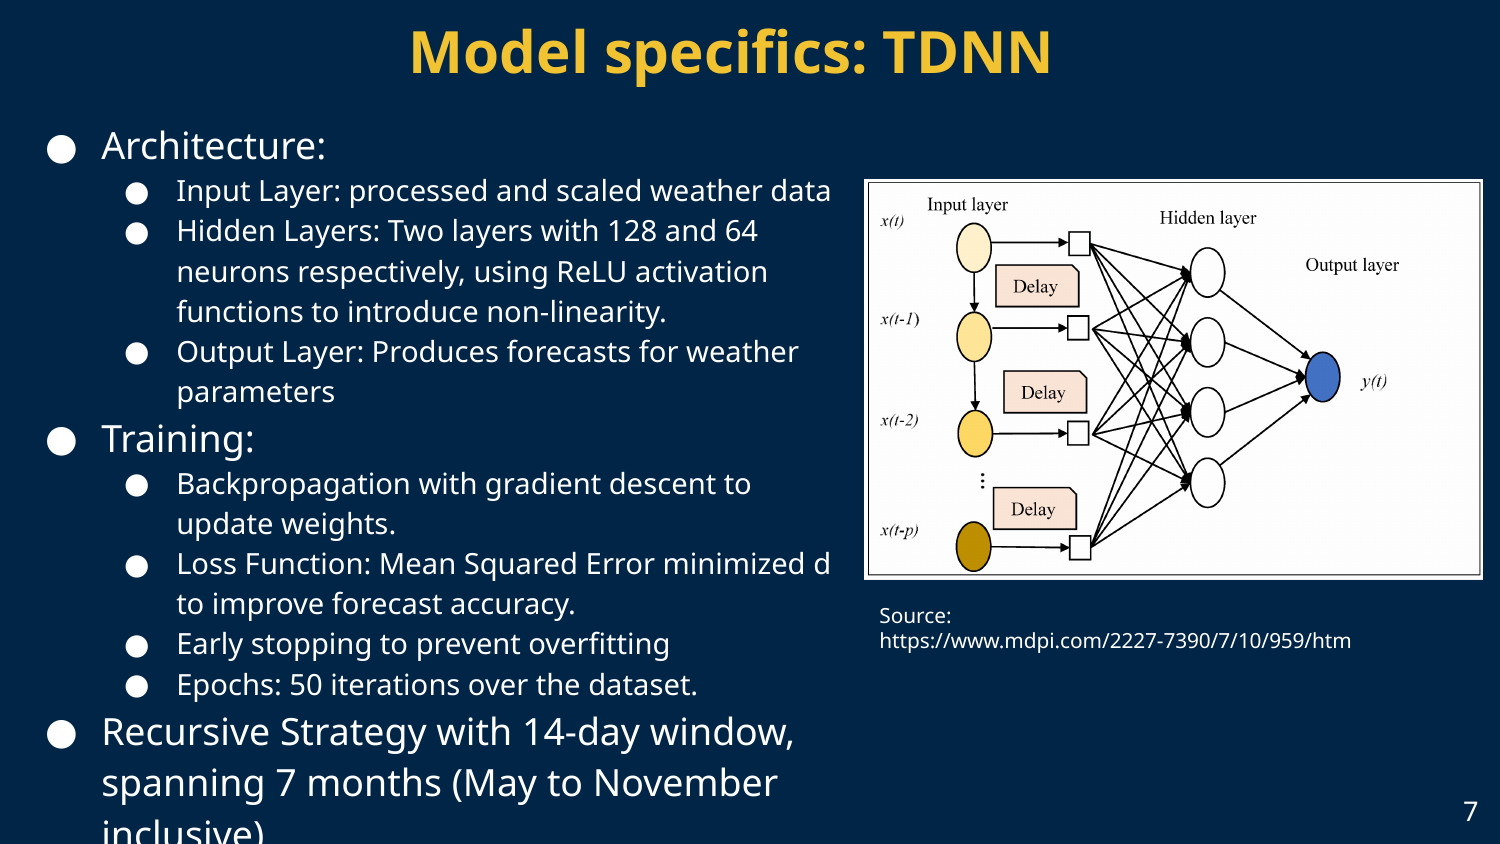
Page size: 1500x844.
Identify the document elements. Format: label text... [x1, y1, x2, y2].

list Architecture: Input Layer: processed and scaled weather data Hidden Layers: Two layers with 128 and 64 neurons respectively, using ReLU activation functions to introduce non-linearity. Output Layer: Produces forecasts for weather parameters Training: Backpropagation with gradient descent to update weights. Loss Function: Mean Squared Error minimized d to improve forecast accuracy. Early stopping to prevent overfitting Epochs: 50 iterations over the dataset. Recursive Strategy with 14-day window, spanning 7 months (May to November inclusive) [11, 100, 856, 784]
picture [864, 179, 1483, 580]
text_box Source: https://www.mdpi.com/2227-7390/7/10/959/htm [864, 588, 1500, 669]
title Model specifics: TDNN [98, 0, 1365, 101]
slide_number ‹#› [1403, 779, 1494, 844]
